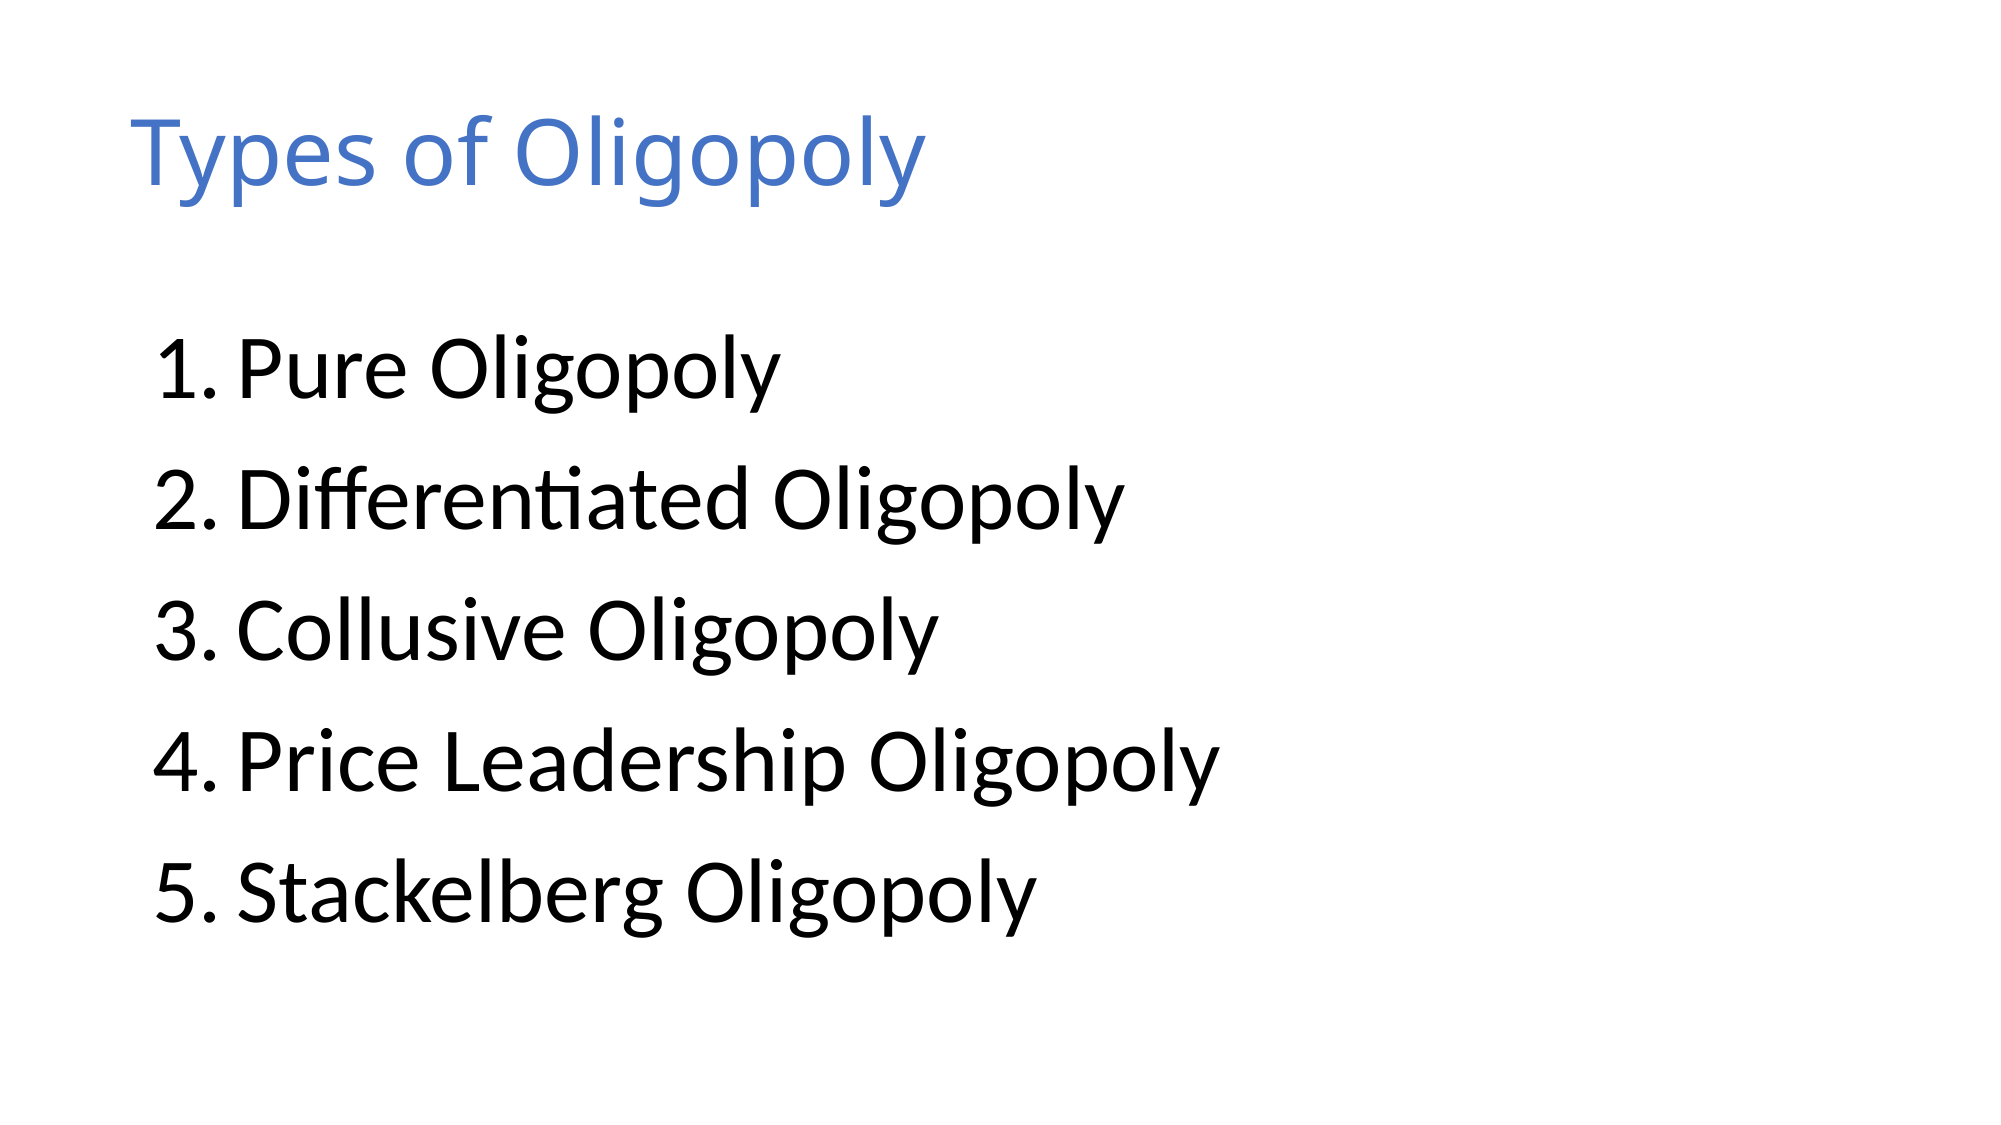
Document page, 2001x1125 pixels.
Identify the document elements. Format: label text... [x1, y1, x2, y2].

title Types of Oligopoly [115, 59, 1863, 251]
list Pure Oligopoly Differentiated Oligopoly Collusive Oligopoly Price Leadership Oligopoly Stackelberg Oligopoly [137, 299, 1863, 1014]
